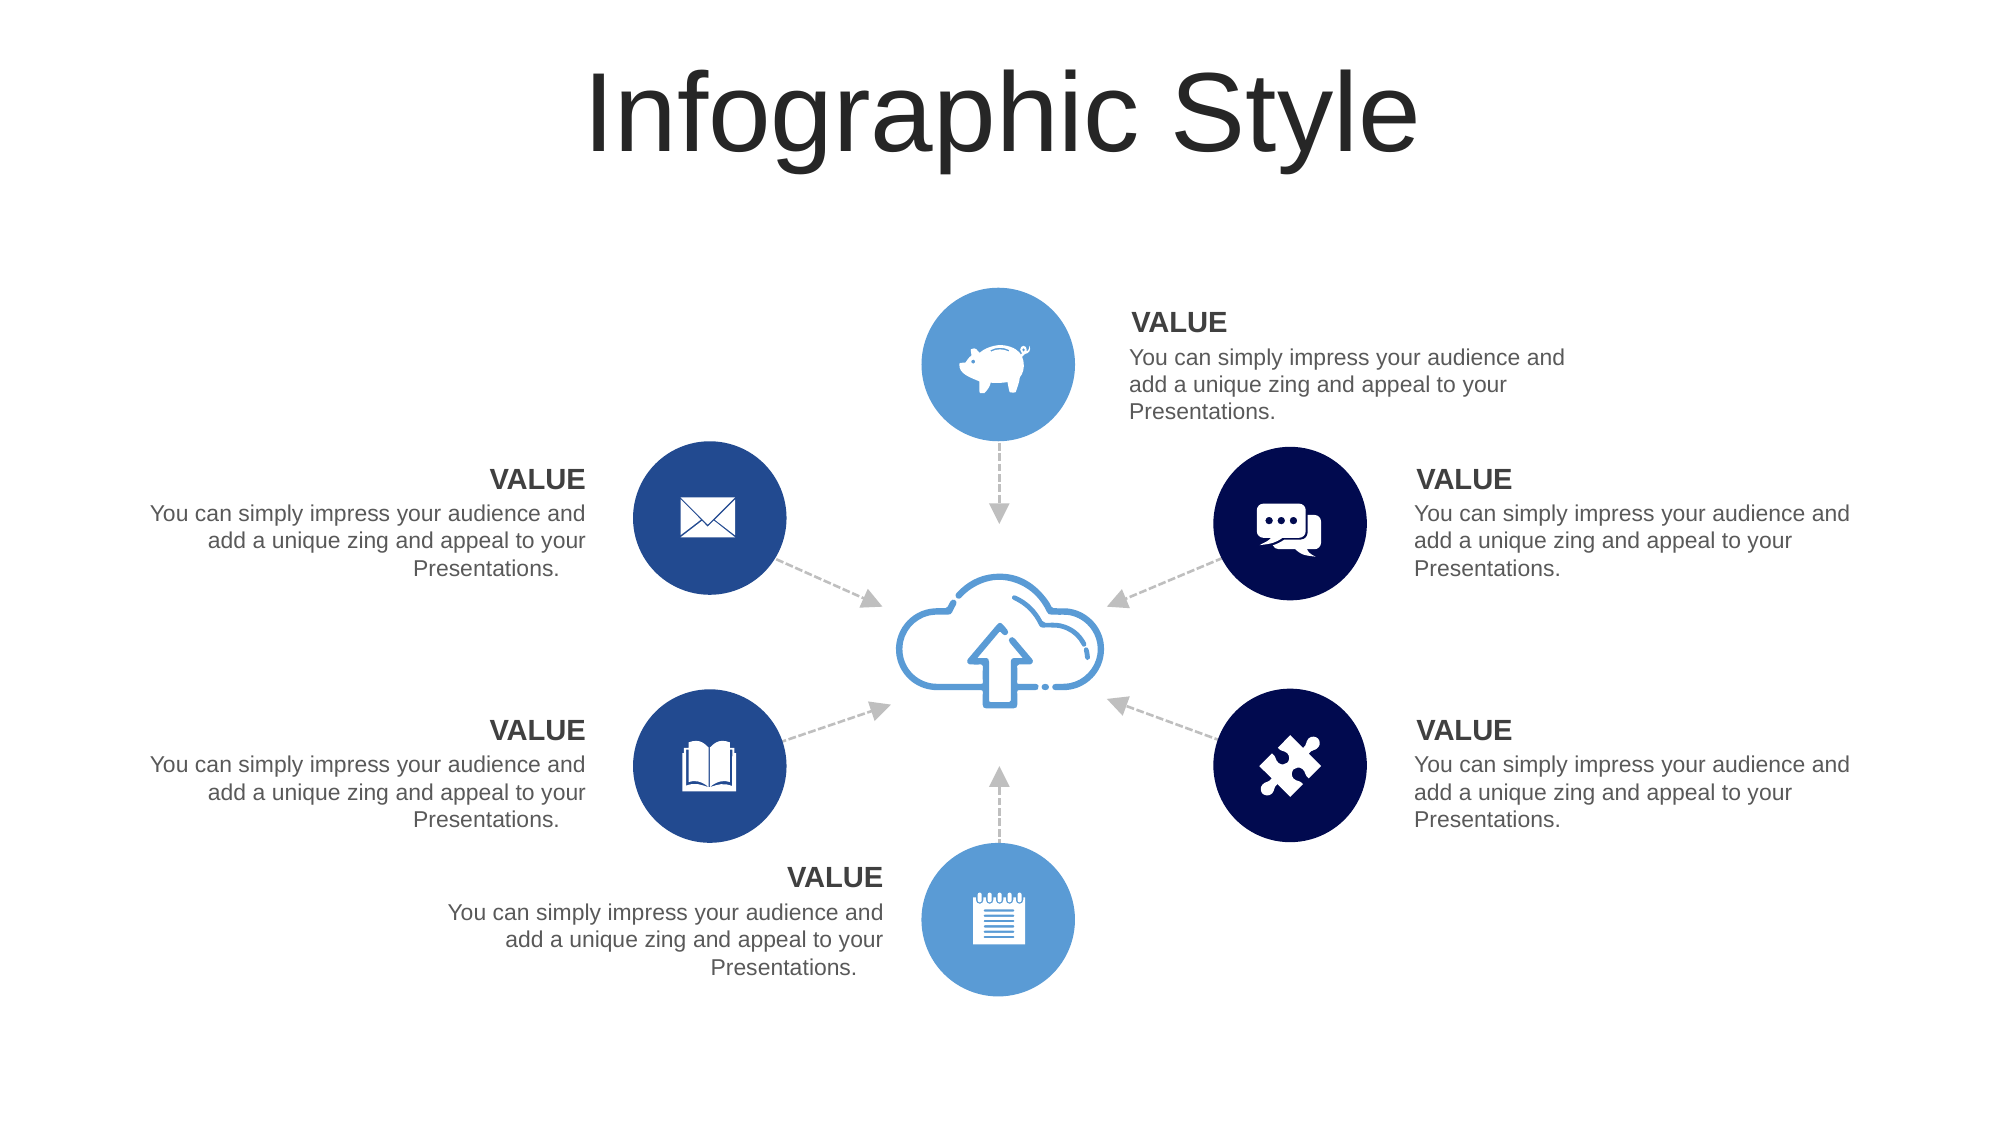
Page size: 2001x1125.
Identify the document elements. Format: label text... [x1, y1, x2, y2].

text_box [142, 710, 586, 806]
list Infographic Style [53, 55, 1952, 175]
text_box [1414, 459, 1858, 555]
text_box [1414, 710, 1858, 806]
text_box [142, 459, 586, 555]
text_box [1129, 303, 1596, 398]
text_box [633, 287, 1367, 997]
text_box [441, 858, 884, 953]
